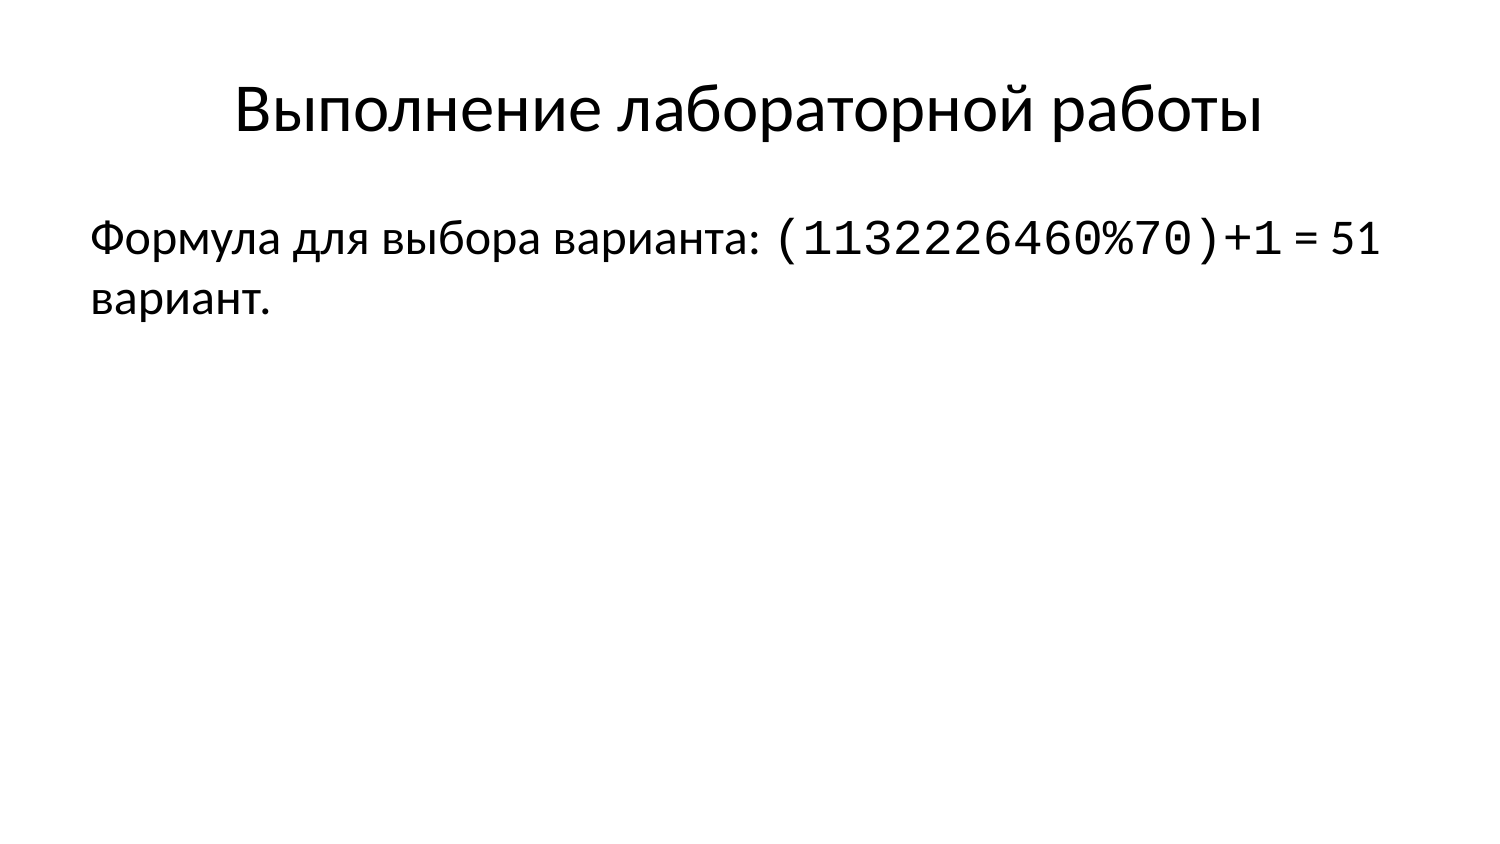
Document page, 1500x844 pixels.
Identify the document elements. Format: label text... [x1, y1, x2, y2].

title Выполнение лабораторной работы [75, 33, 1425, 175]
list Формула для выбора варианта: (1132226460%70)+1 = 51 вариант. [75, 196, 1425, 754]
